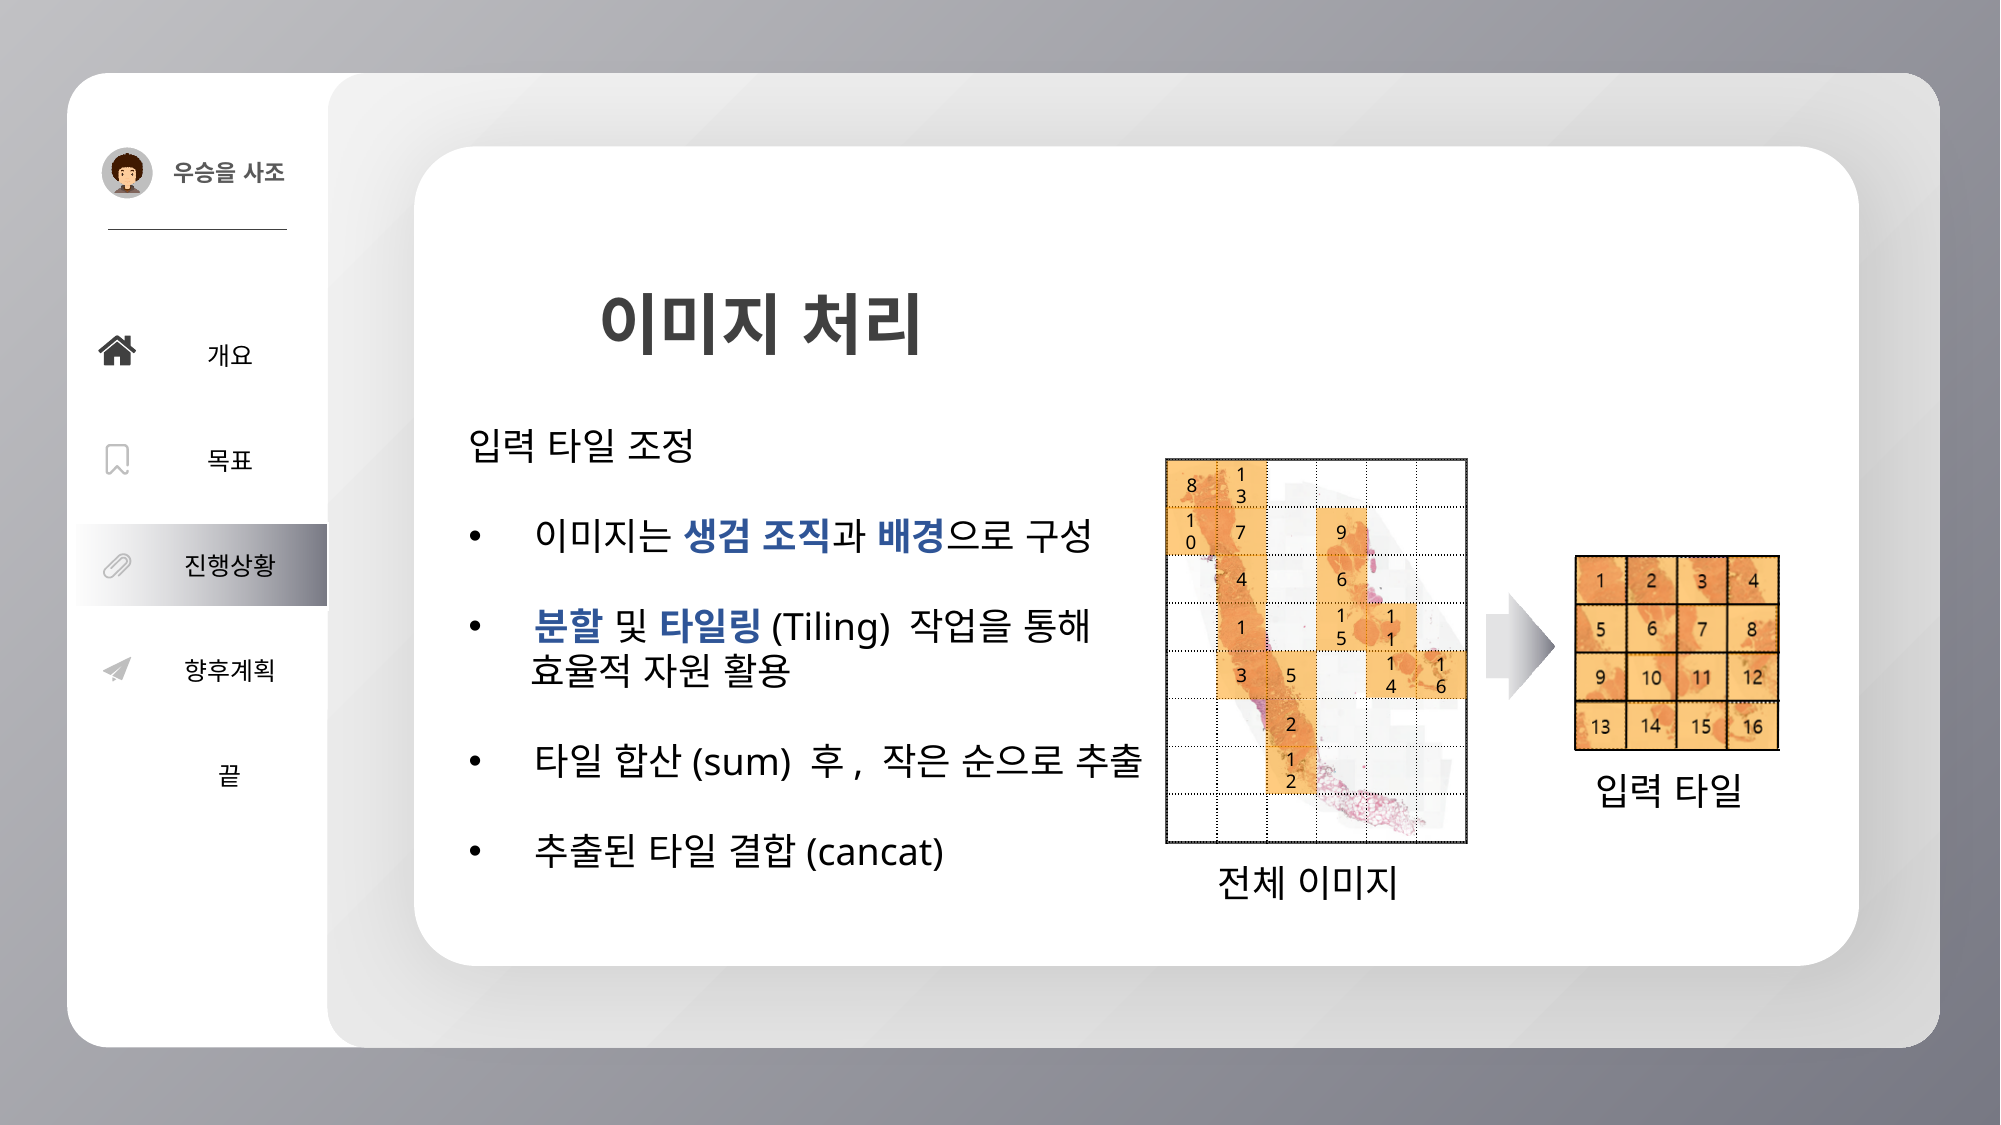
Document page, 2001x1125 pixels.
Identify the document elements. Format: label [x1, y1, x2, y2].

text_box [100, 146, 154, 200]
text_box [67, 73, 1940, 1048]
text_box [1574, 554, 1781, 822]
text_box [98, 335, 136, 366]
